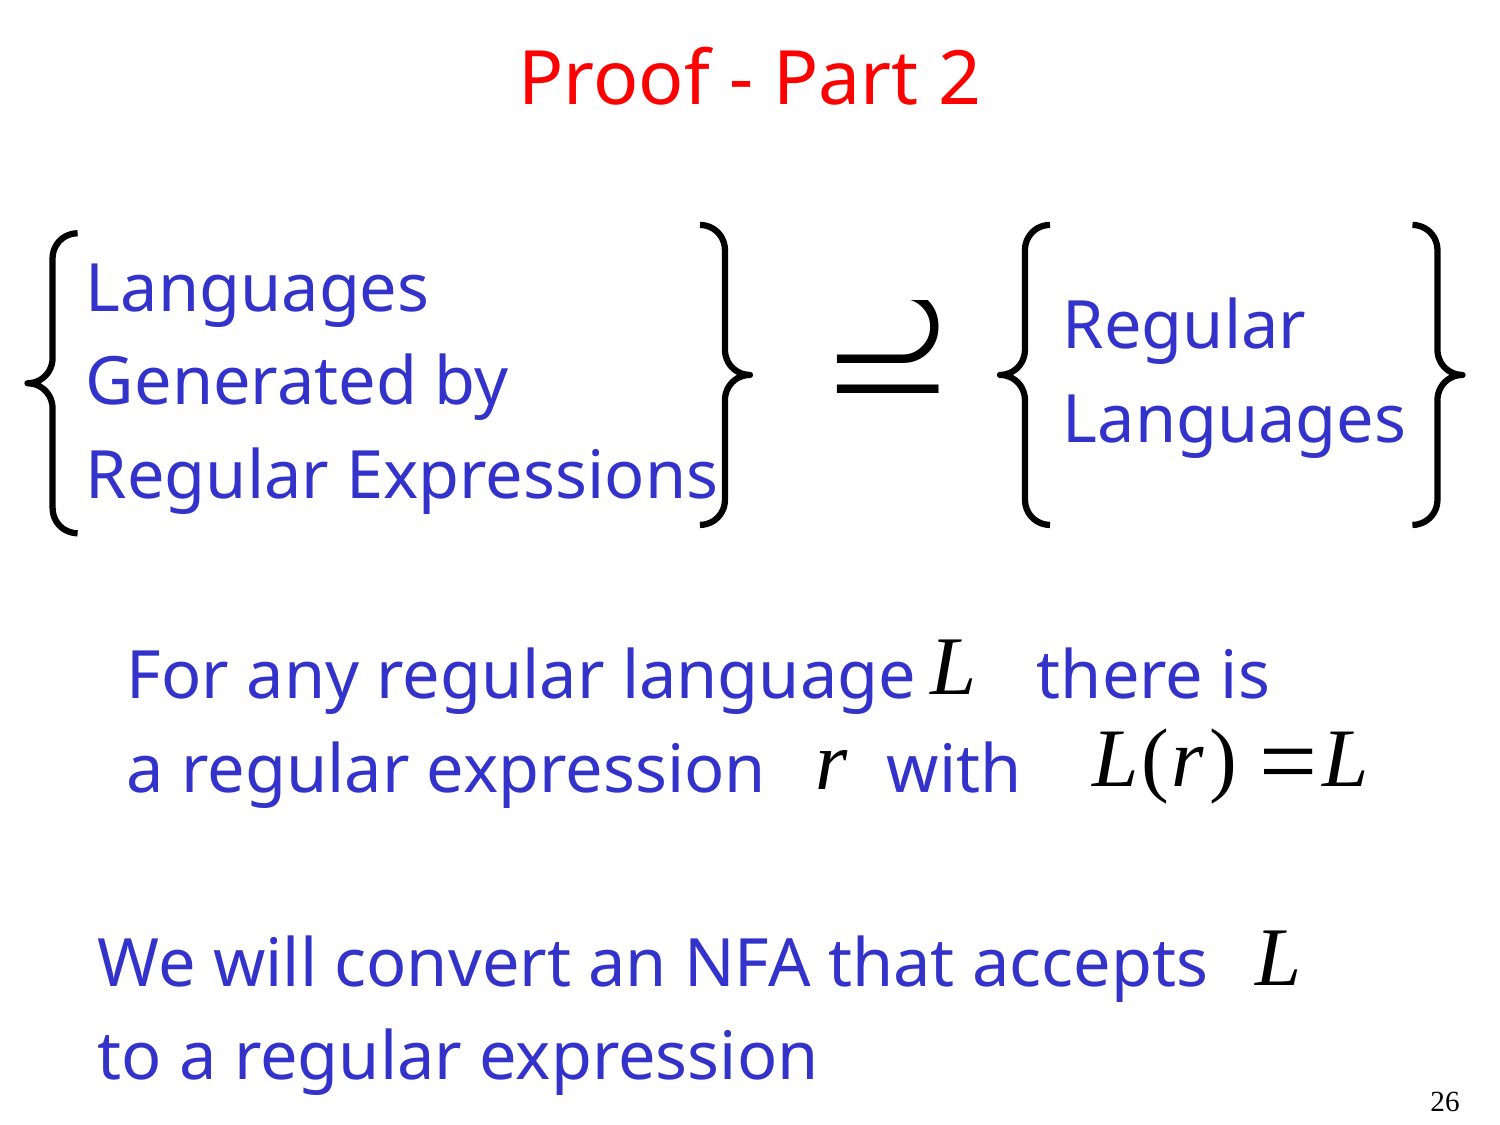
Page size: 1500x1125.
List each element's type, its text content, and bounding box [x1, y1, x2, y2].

text_box Proof - Part 2 [24, 24, 1475, 125]
text_box For any regular language there is a regular expression with [8, 624, 1287, 813]
slide_number 26 [1162, 1074, 1475, 1125]
text_box [27, 233, 78, 534]
text_box Languages Generated by Regular Expressions [70, 237, 699, 519]
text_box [812, 299, 949, 429]
text_box Languages Generated by Regular Expressions [718, 382, 734, 519]
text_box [1087, 721, 1371, 810]
text_box Languages Generated by Regular Expressions [722, 237, 734, 368]
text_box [924, 633, 980, 699]
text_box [812, 746, 855, 795]
text_box Regular Languages [1047, 274, 1422, 463]
text_box [699, 224, 751, 525]
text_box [1249, 924, 1305, 990]
text_box We will convert an NFA that accepts to a regular expression [83, 912, 1242, 1101]
text_box [1412, 224, 1463, 525]
text_box [999, 224, 1051, 525]
